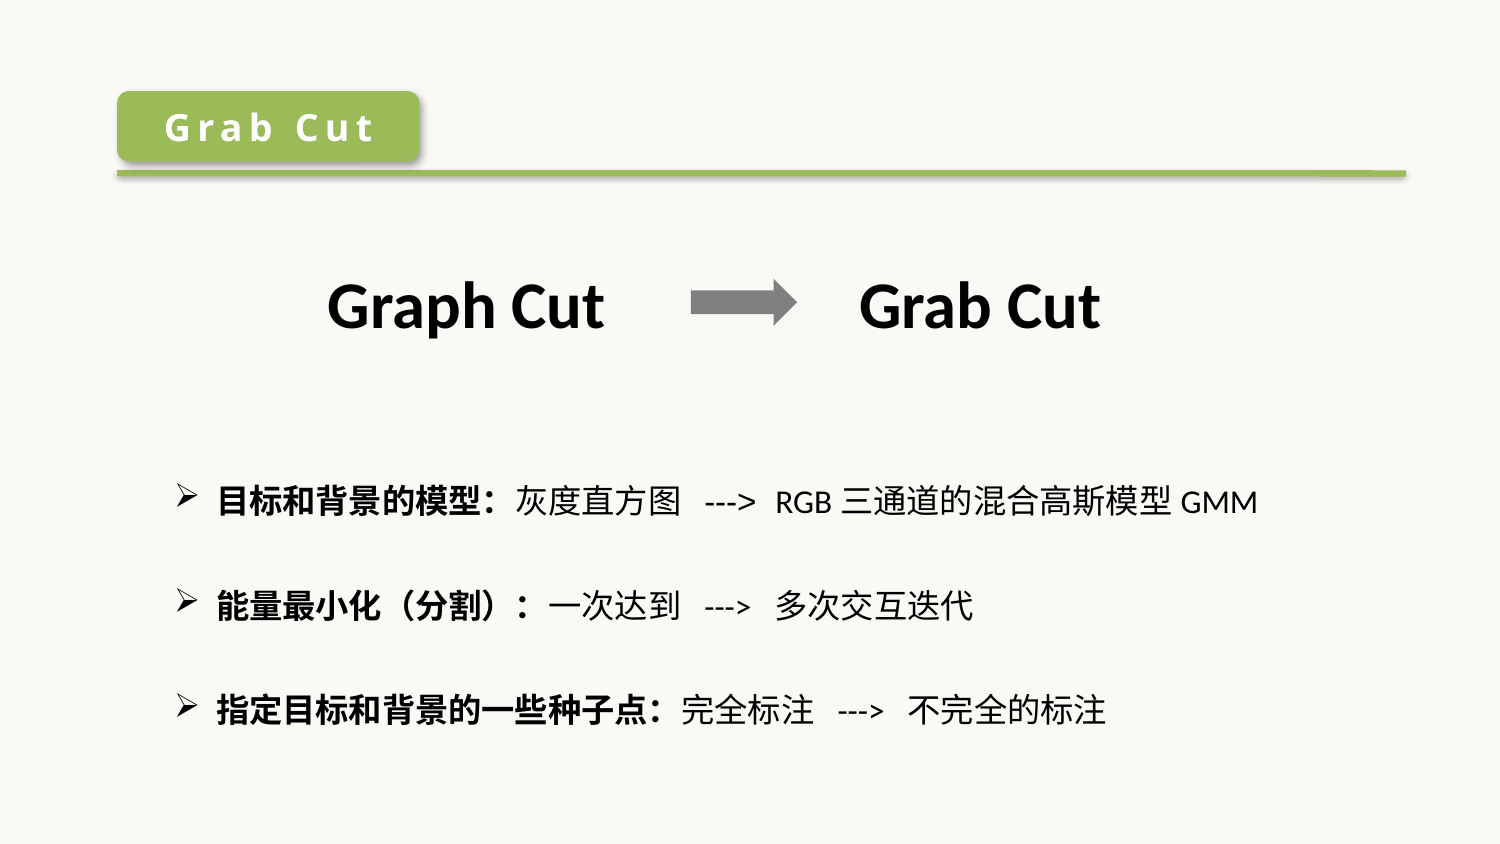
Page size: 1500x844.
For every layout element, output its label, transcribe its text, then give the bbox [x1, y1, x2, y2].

text_box Grab Cut [115, 88, 422, 164]
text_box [312, 254, 1235, 352]
text_box 目标和背景的模型：灰度直方图 ---> RGB三通道的混合高斯模型GMM 能量最小化（分割）：一次达到 ---> 多次交互迭代 指定目标和背景的一些种子点：完全标注 ---> 不完全的标注 [159, 432, 1341, 737]
